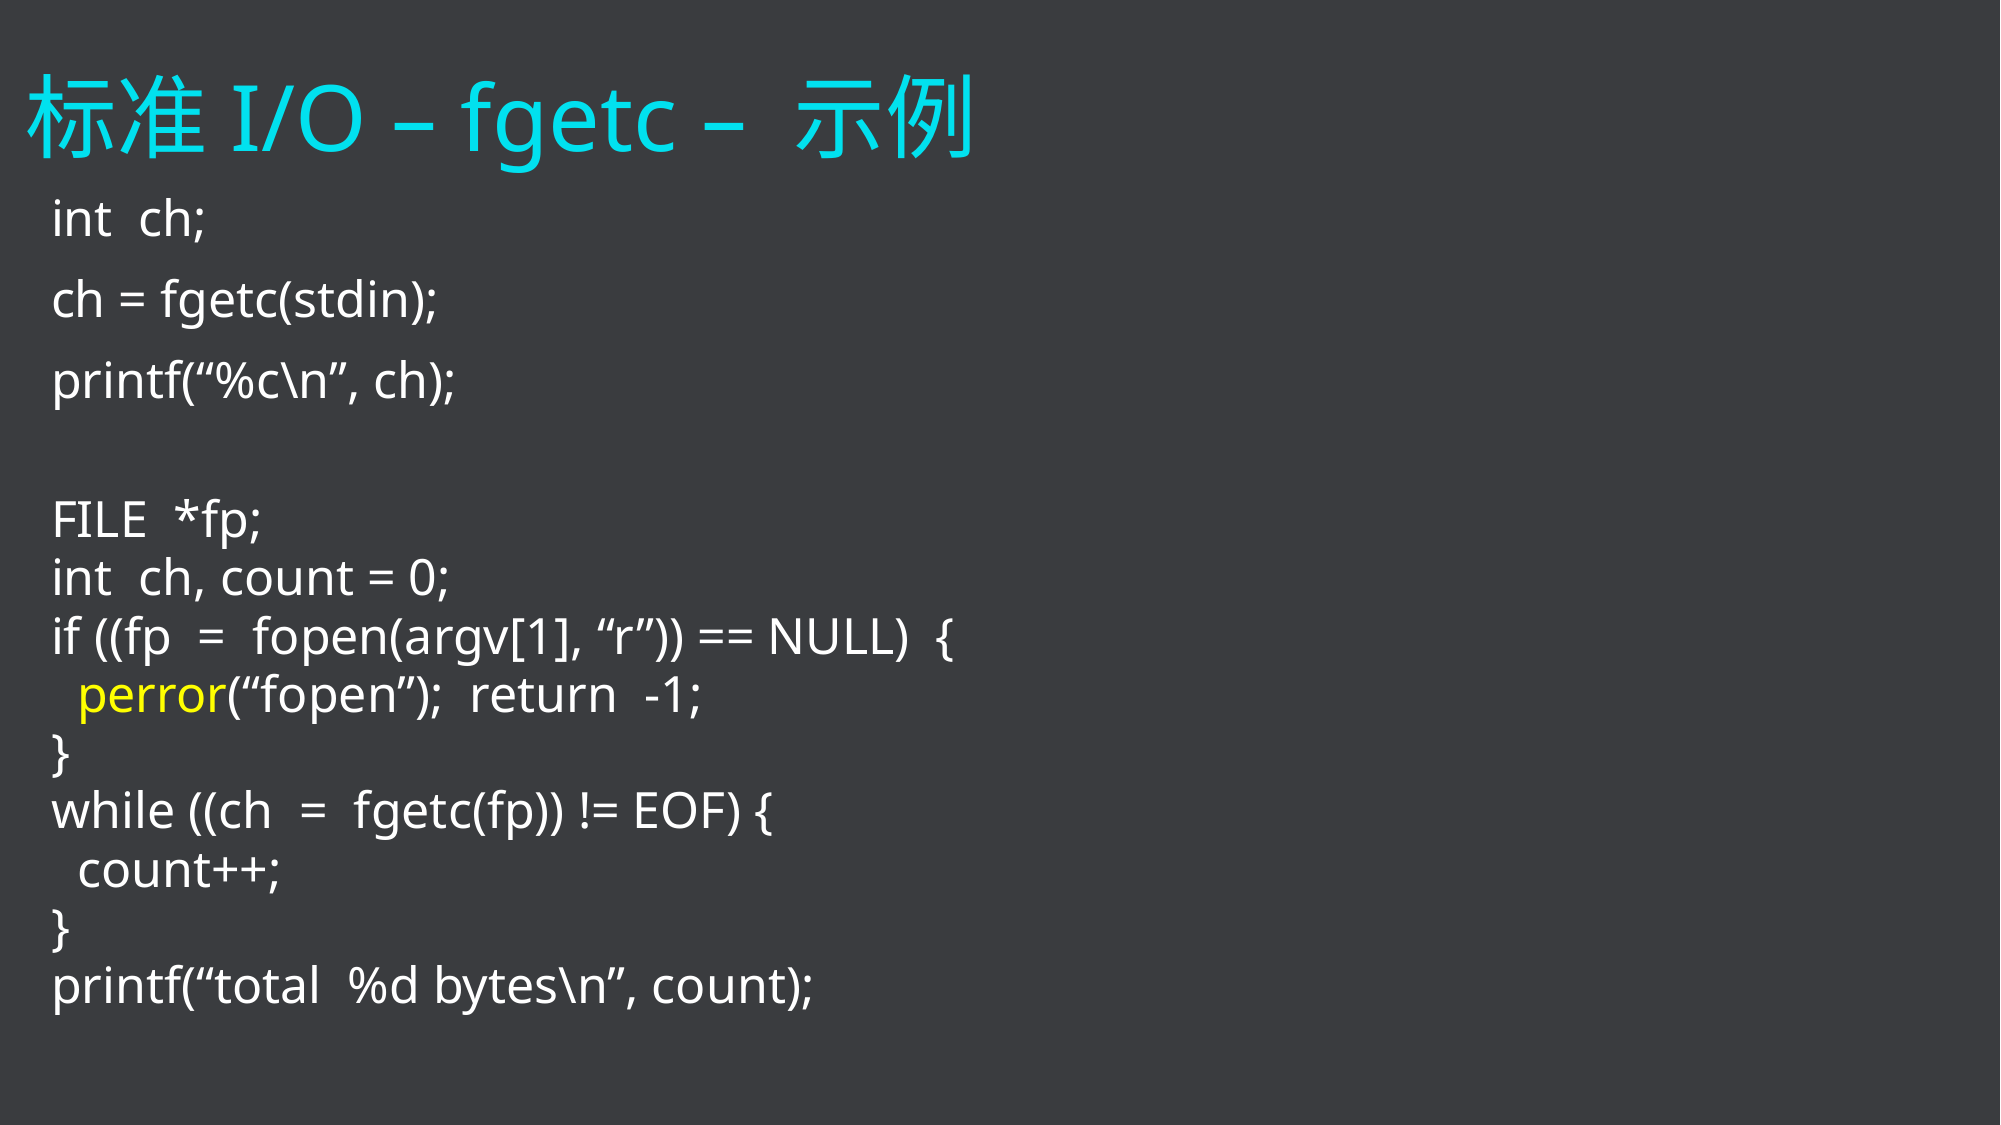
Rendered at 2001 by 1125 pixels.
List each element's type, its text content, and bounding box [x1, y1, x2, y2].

list int ch; ch = fgetc(stdin); printf(“%c\n”, ch); FILE *fp; int ch, count = 0; if ((fp = fopen(argv[1], “r”)) == NULL) { perror(“fopen”); return -1; } while ((ch = fgetc(fp)) != EOF) { count++; } printf(“total %d bytes\n”, count); [10, 179, 1304, 1067]
list 标准I/O – fgetc – 示例 [10, 52, 1712, 135]
